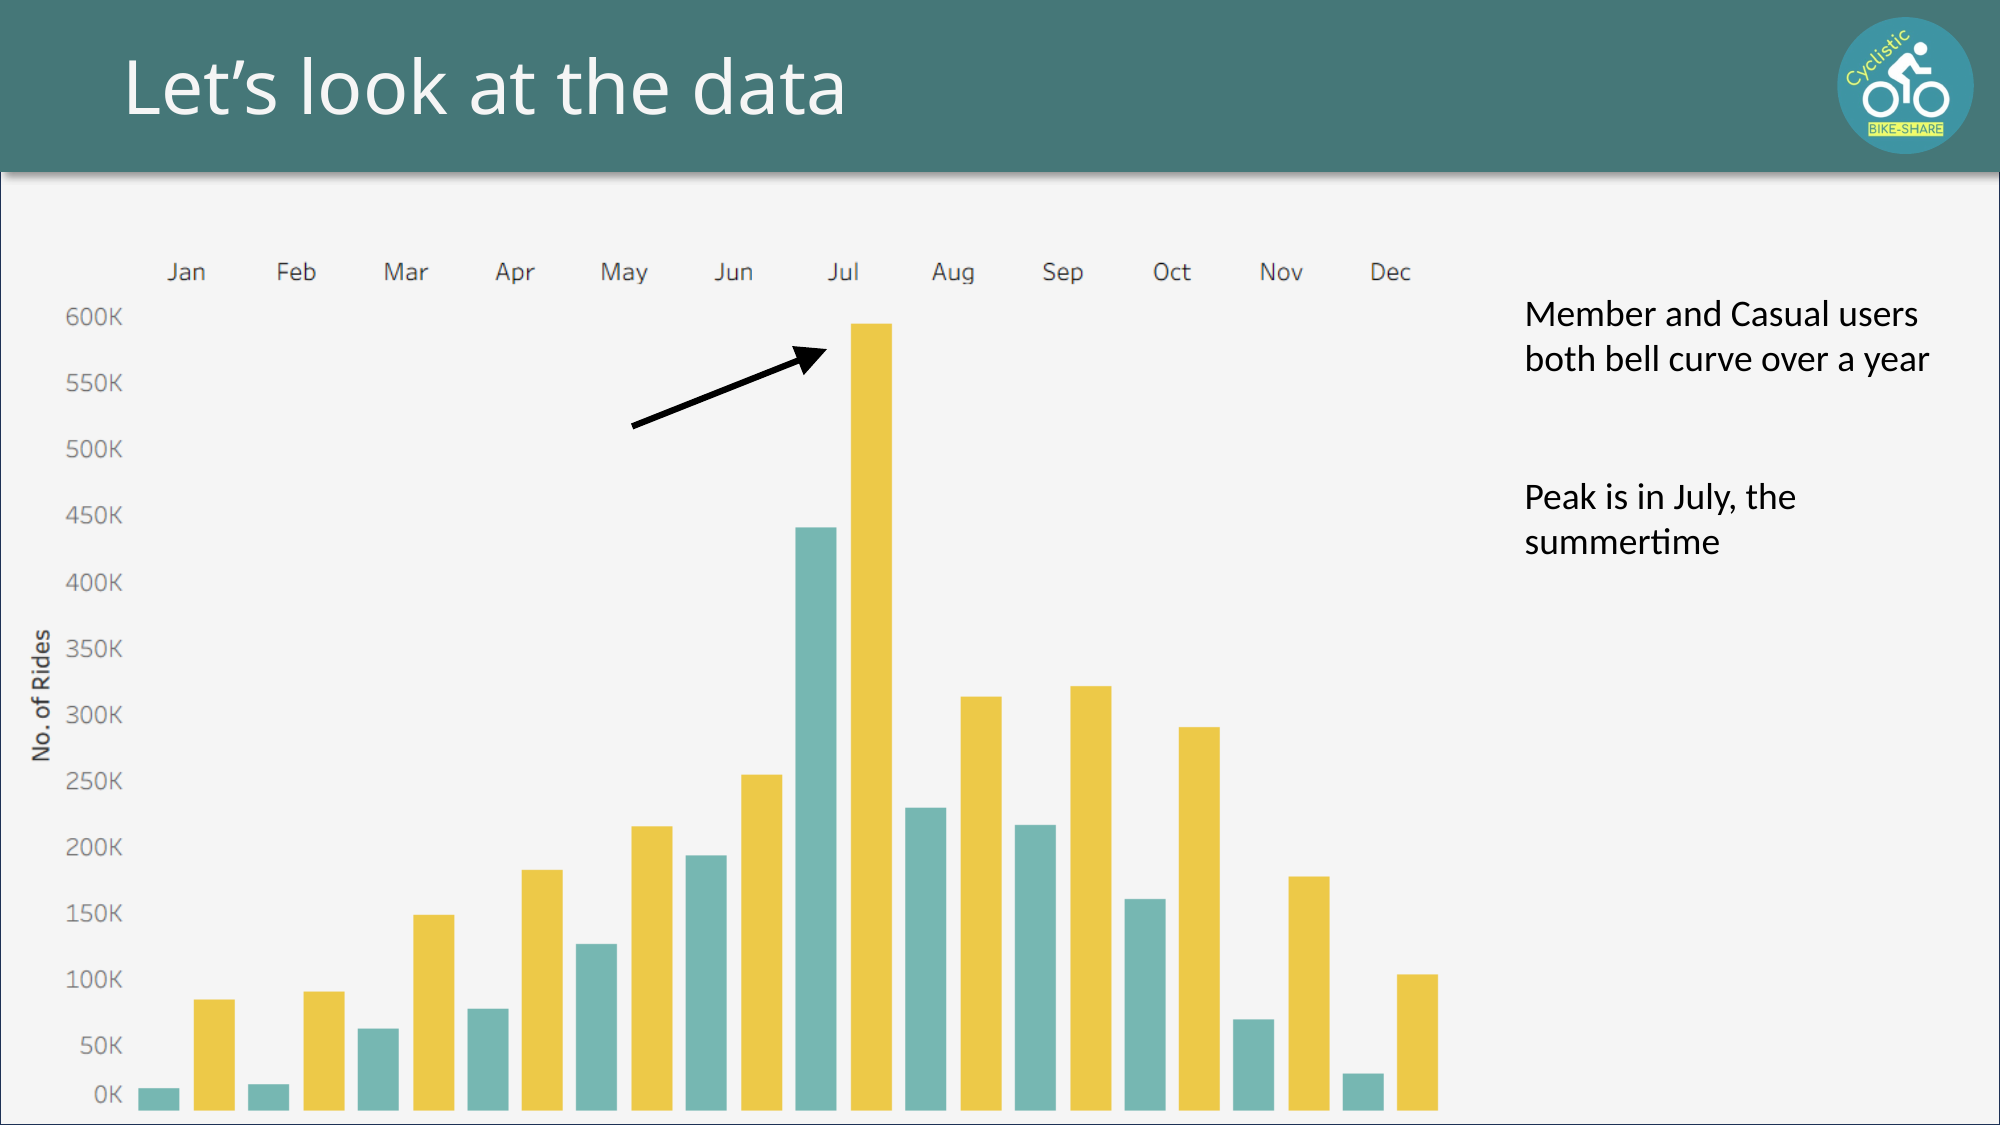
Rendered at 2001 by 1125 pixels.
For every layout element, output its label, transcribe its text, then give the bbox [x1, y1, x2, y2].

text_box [632, 349, 827, 427]
picture [1, 185, 1458, 1124]
text_box Peak is in July, the summertime [1509, 464, 1949, 569]
text_box Let’s look at the data [107, 32, 1730, 138]
text_box [0, 0, 2000, 172]
text_box [0, 177, 2000, 1125]
picture [1837, 17, 1974, 154]
text_box Member and Casual users both bell curve over a year [1509, 281, 1950, 387]
